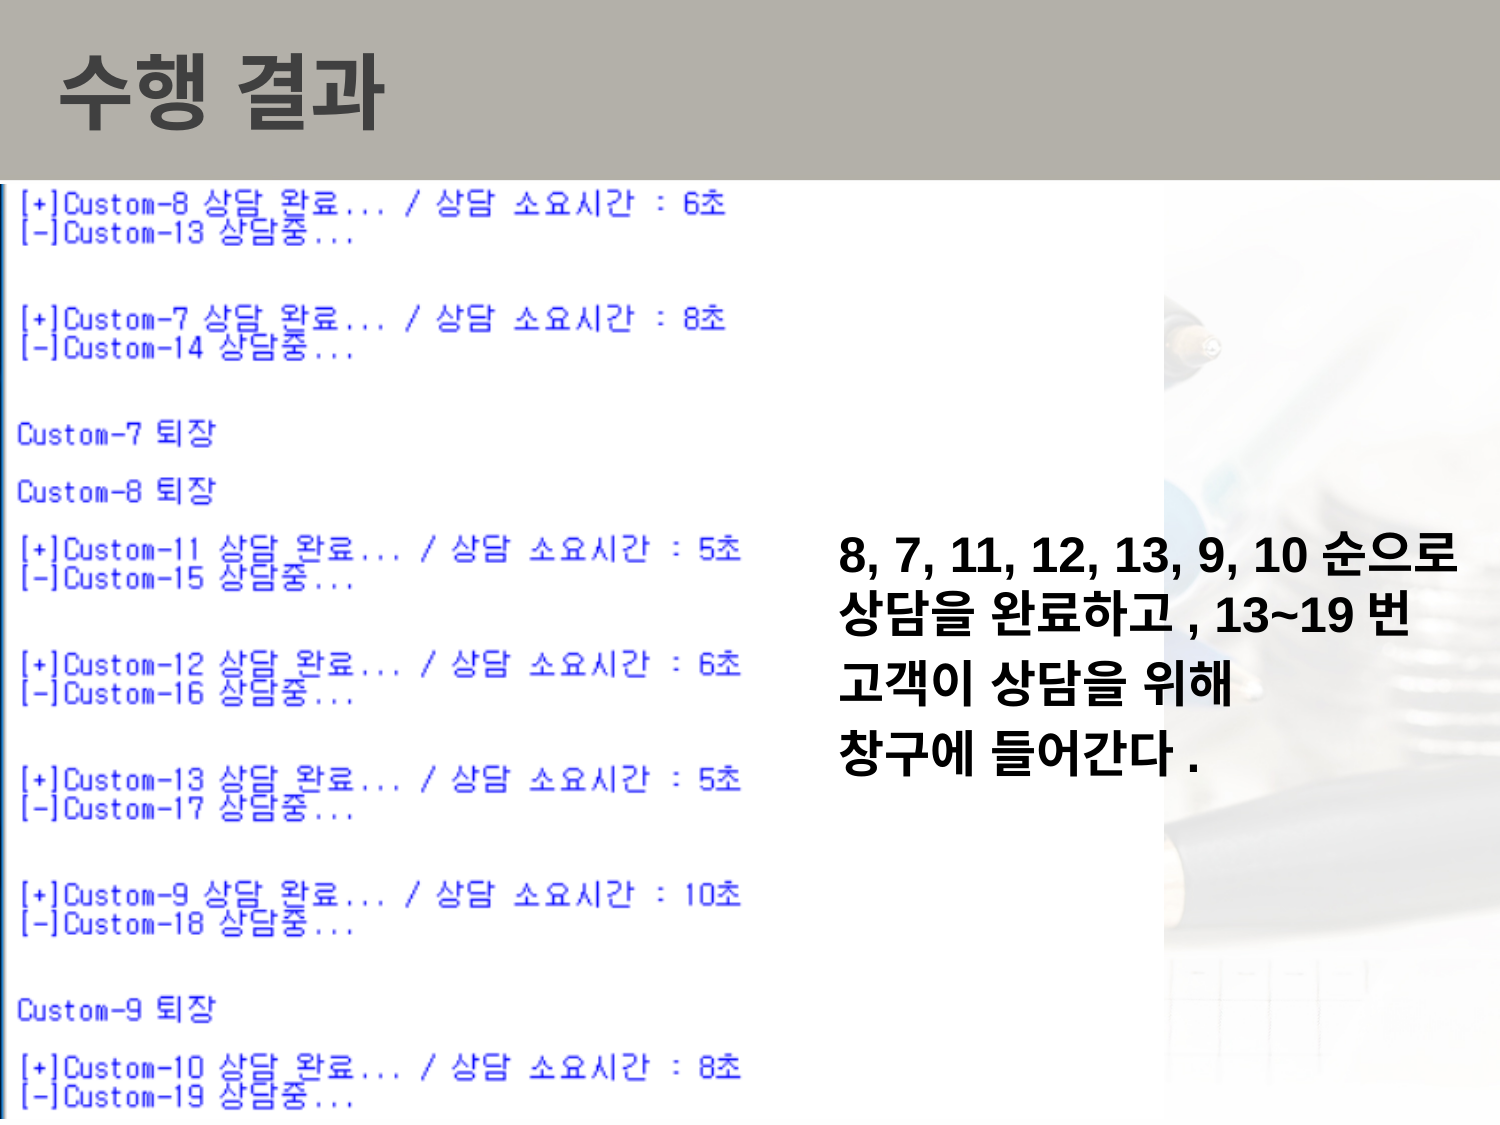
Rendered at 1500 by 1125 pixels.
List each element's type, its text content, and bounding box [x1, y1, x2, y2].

list 8, 7, 11, 12, 13, 9, 10순으로 상담을 완료하고, 13~19번 고객이 상담을 위해 창구에 들어간다. [1169, 515, 1497, 823]
title 수행 결과 [0, 75, 1500, 179]
text_box [0, 0, 1500, 75]
picture [0, 179, 1500, 1125]
